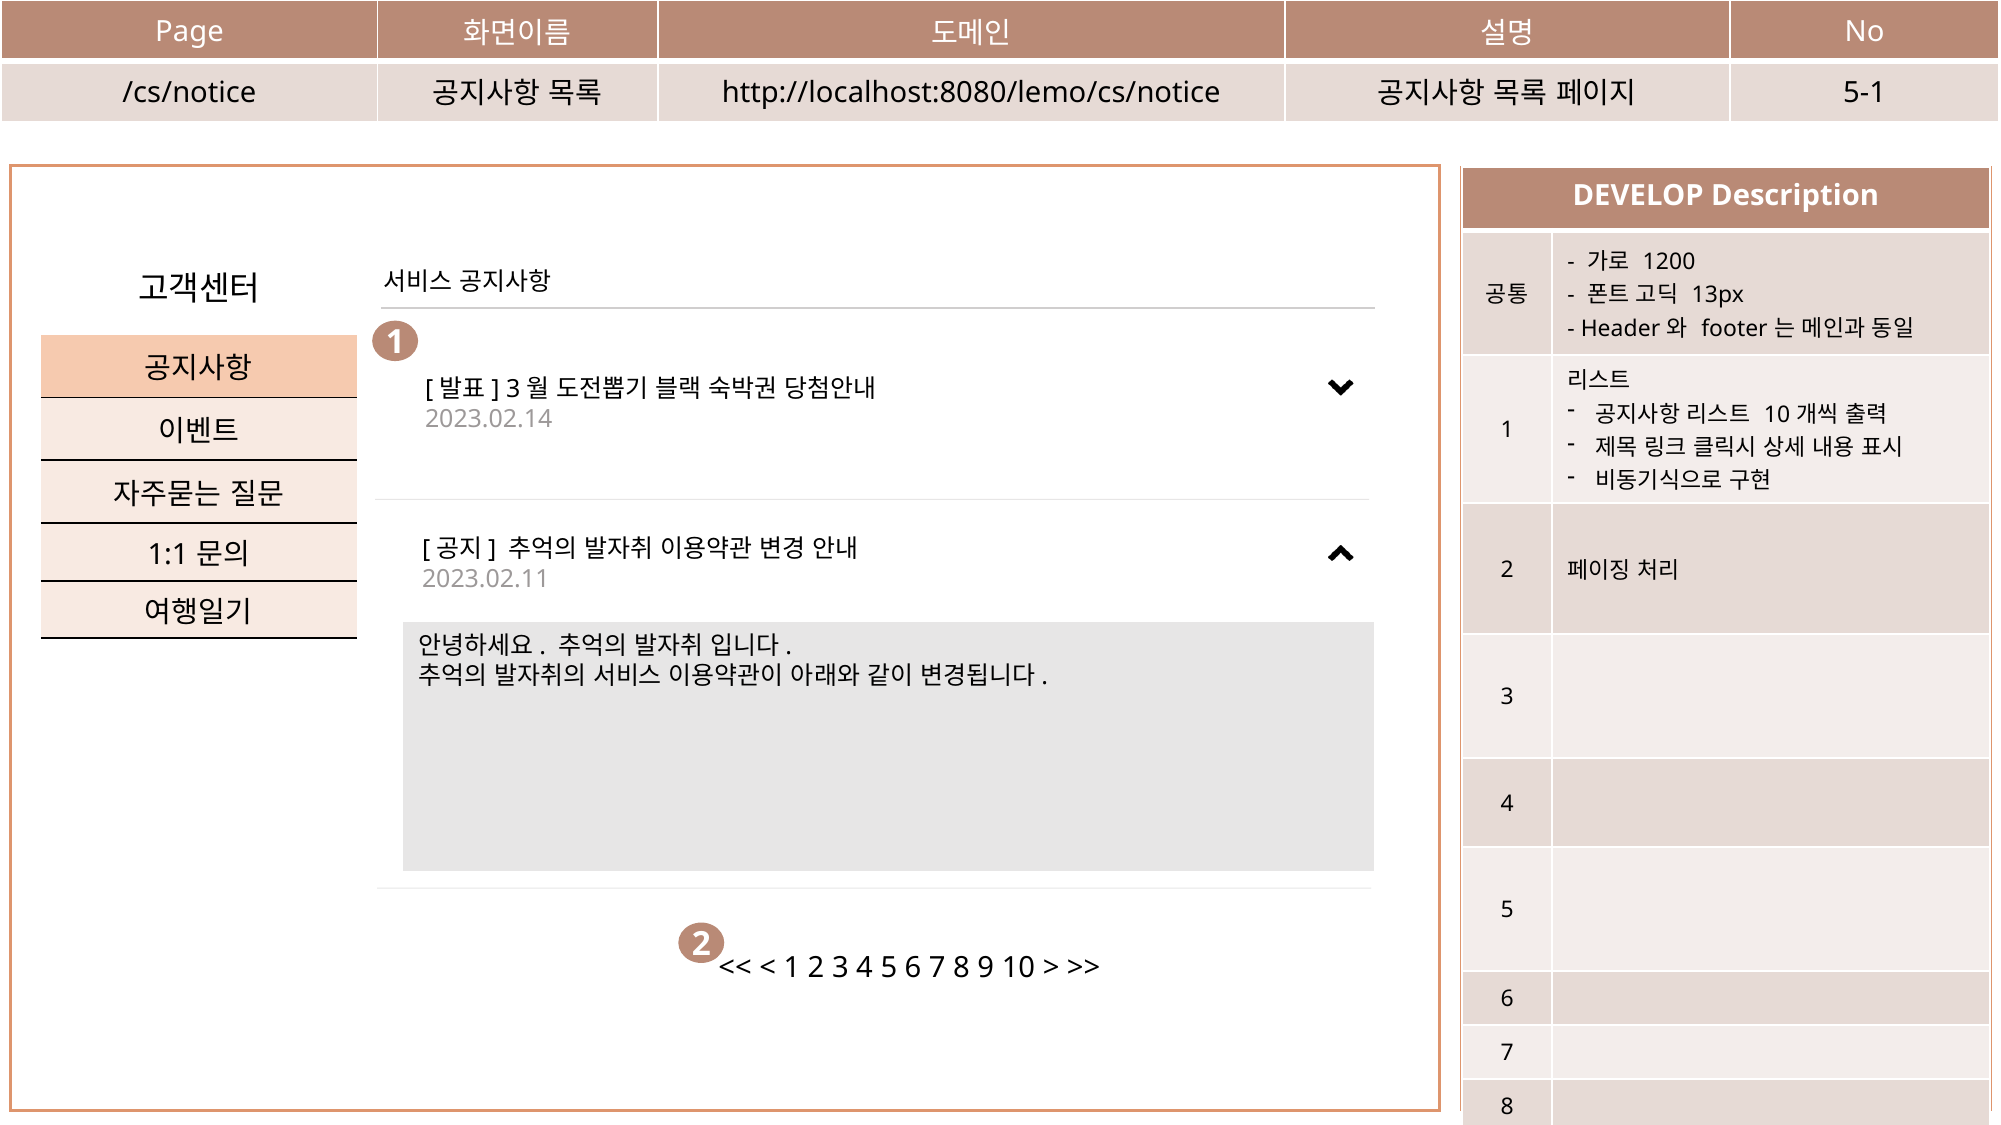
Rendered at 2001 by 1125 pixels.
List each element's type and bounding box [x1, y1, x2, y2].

table_cell [1731, 64, 1998, 121]
table_cell [1463, 1026, 1551, 1078]
table_cell [378, 64, 657, 121]
table_cell [2, 64, 377, 121]
picture [1326, 373, 1355, 401]
table_cell [1463, 233, 1551, 354]
table_cell [41, 461, 357, 522]
table_cell [1463, 759, 1551, 846]
table_cell [1553, 759, 1989, 846]
table_cell [1463, 848, 1551, 970]
table_cell [1463, 504, 1551, 633]
table_cell [41, 398, 357, 459]
text_box [1991, 1051, 2000, 1124]
table_cell [1553, 635, 1989, 757]
table_cell [1553, 1026, 1989, 1078]
table_cell [1553, 1080, 1989, 1125]
table_header [1286, 1, 1729, 58]
table_cell [1553, 848, 1989, 970]
table_cell [1463, 356, 1551, 502]
table_cell [1553, 356, 1989, 502]
table_header [41, 335, 357, 397]
table_cell [1553, 972, 1989, 1024]
table_cell [41, 524, 357, 580]
table_cell [41, 582, 357, 637]
text_box [9, 164, 1441, 1112]
picture [1326, 539, 1355, 567]
table_cell [1286, 64, 1729, 121]
table_cell [1463, 635, 1551, 757]
table_header [1463, 168, 1989, 228]
table_cell [1463, 972, 1551, 1024]
table_header [378, 1, 657, 58]
table_cell [1553, 233, 1989, 354]
table_cell [659, 64, 1284, 121]
table_cell [1553, 504, 1989, 633]
table_cell [1463, 1080, 1551, 1125]
table_header [2, 1, 377, 58]
table_header [1731, 1, 1998, 58]
table_header [659, 1, 1284, 58]
